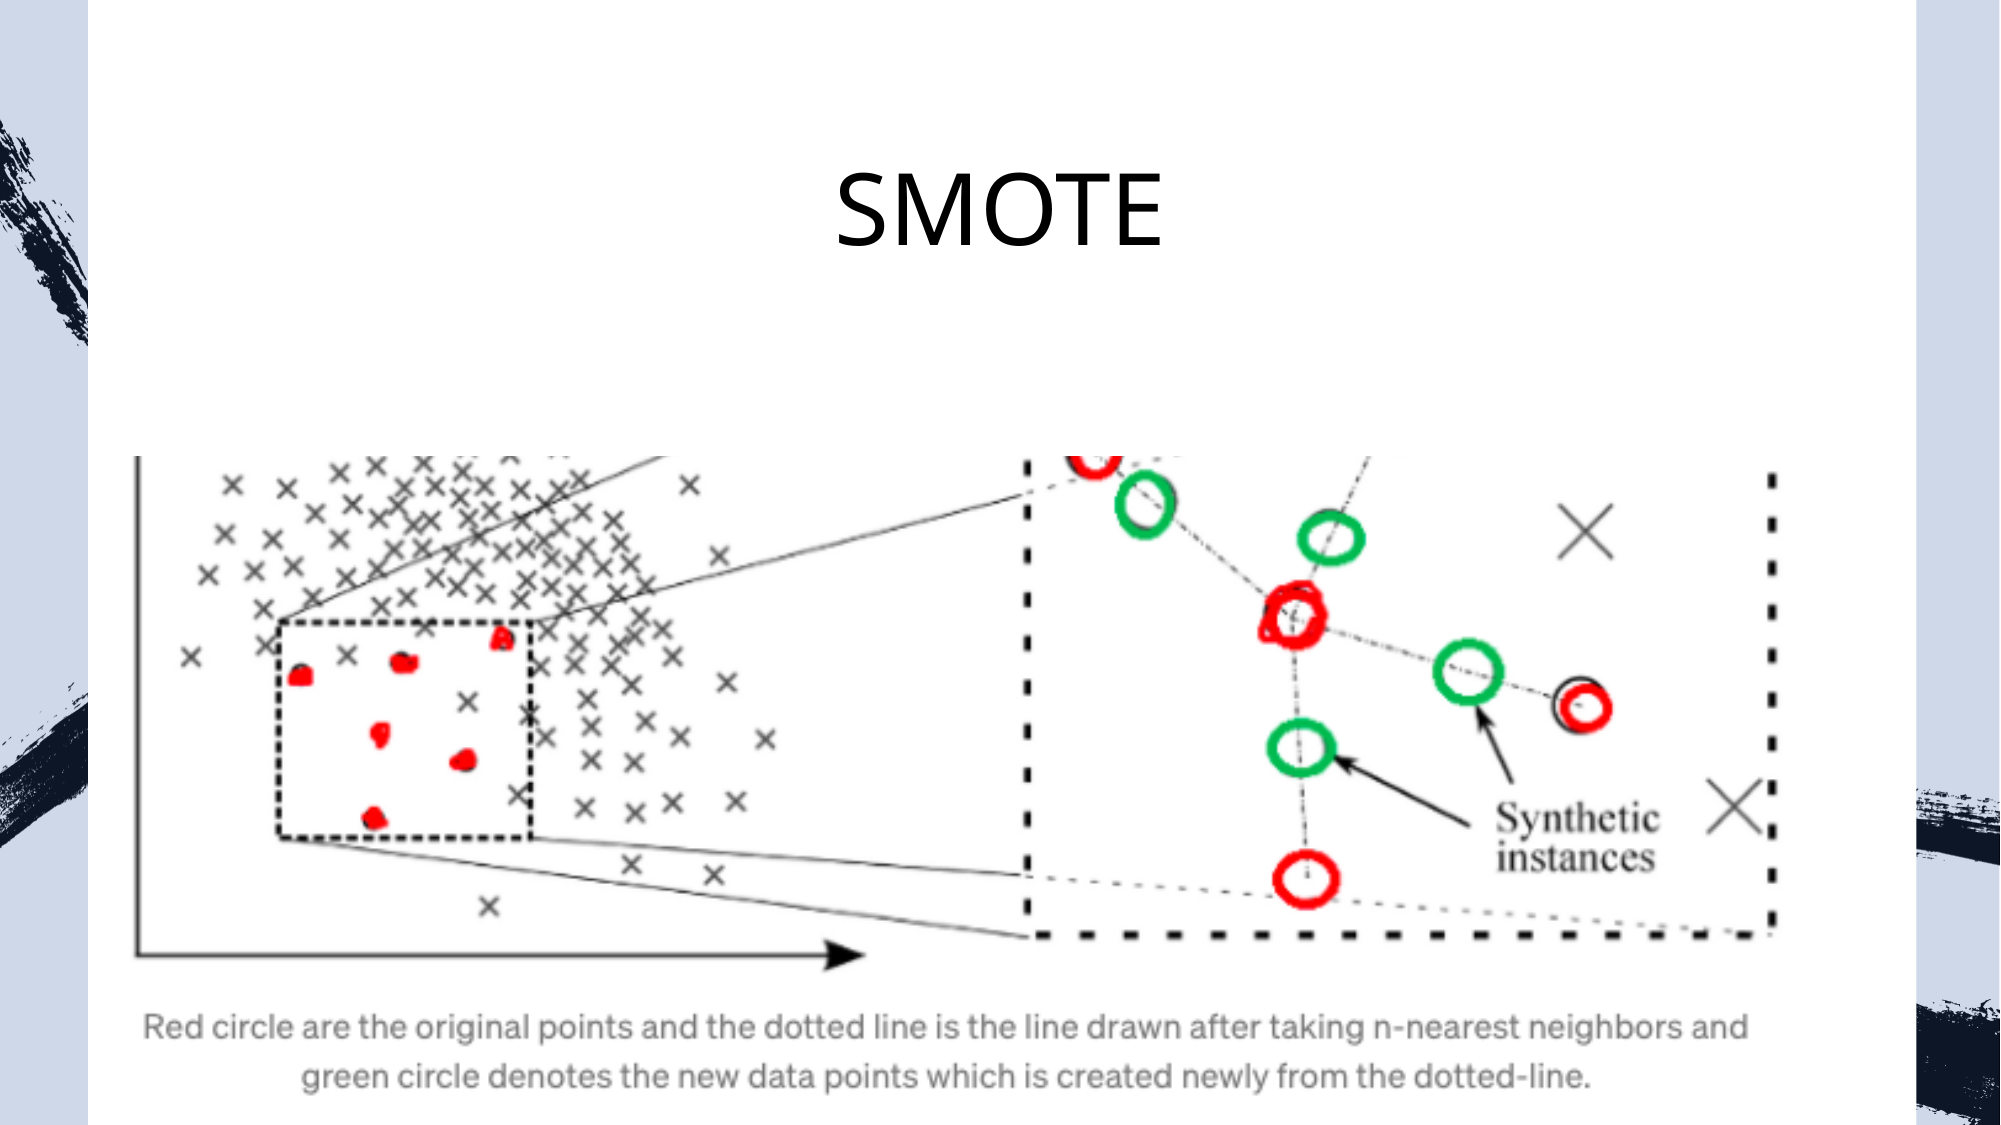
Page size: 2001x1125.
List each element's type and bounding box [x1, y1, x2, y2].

picture [0, 0, 2000, 1125]
list [120, 456, 1884, 1097]
